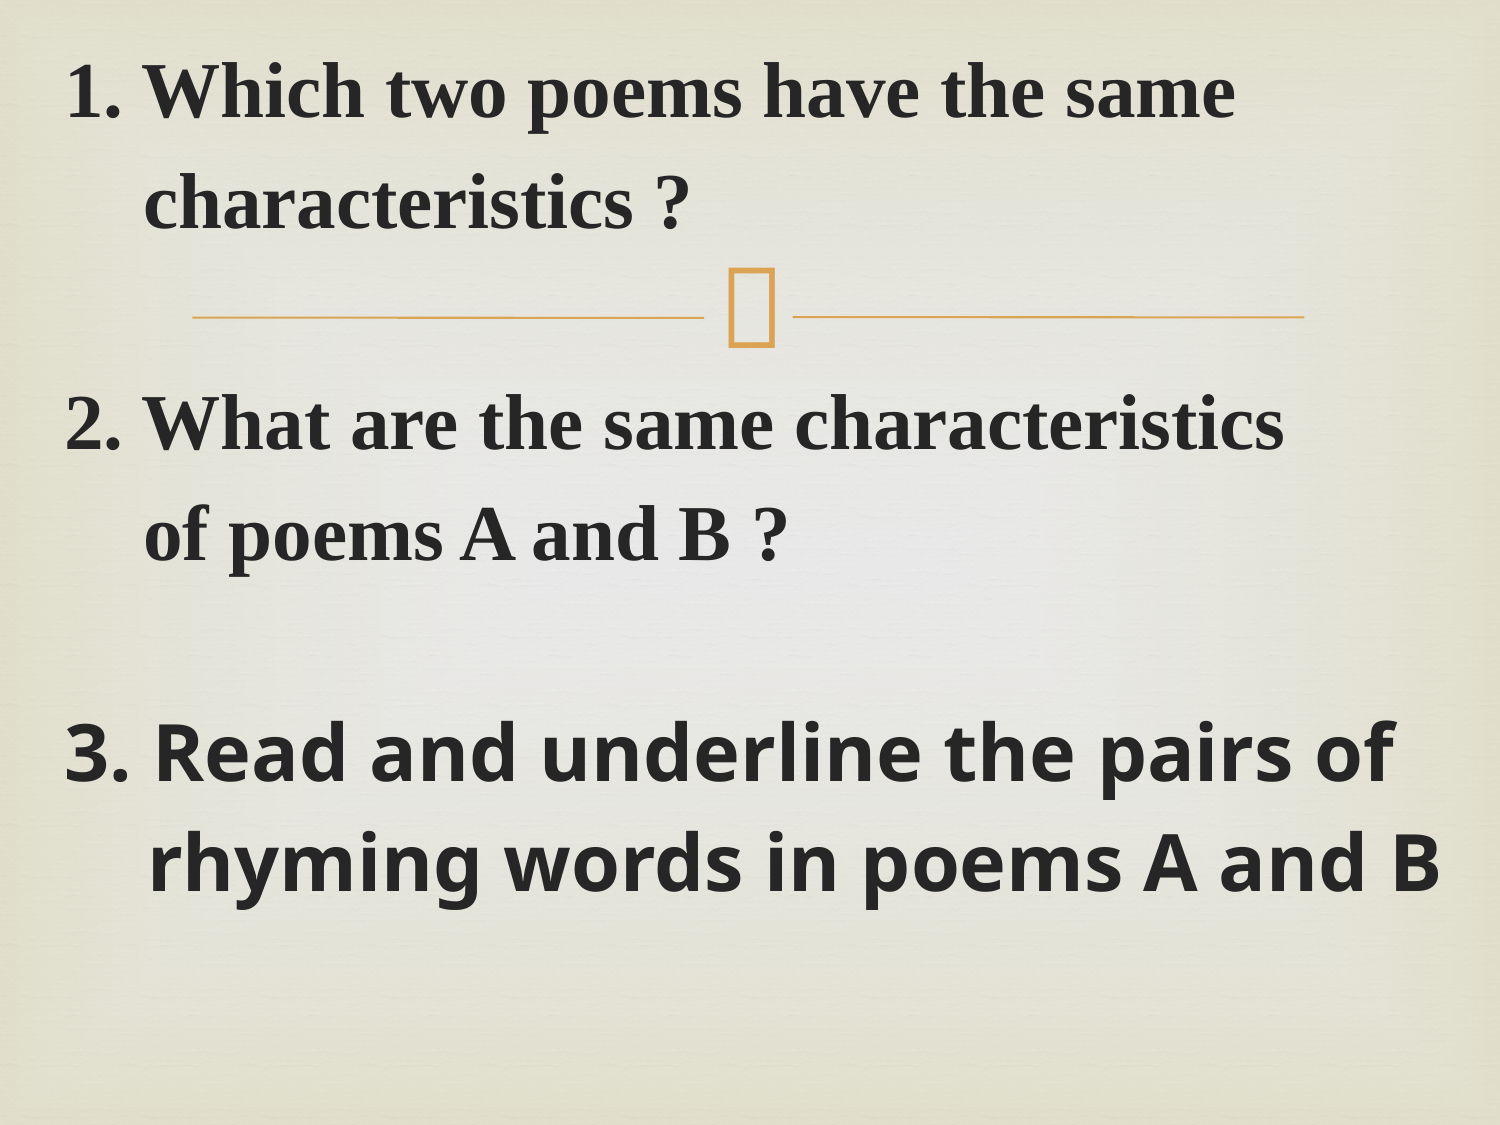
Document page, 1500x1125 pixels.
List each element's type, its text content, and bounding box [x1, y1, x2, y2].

list 1. Which two poems have the same characteristics ? 2. What are the same characteristics of poems A and B ? 3. Read and underline the pairs of rhyming words in poems A and B [29, 30, 1471, 1094]
